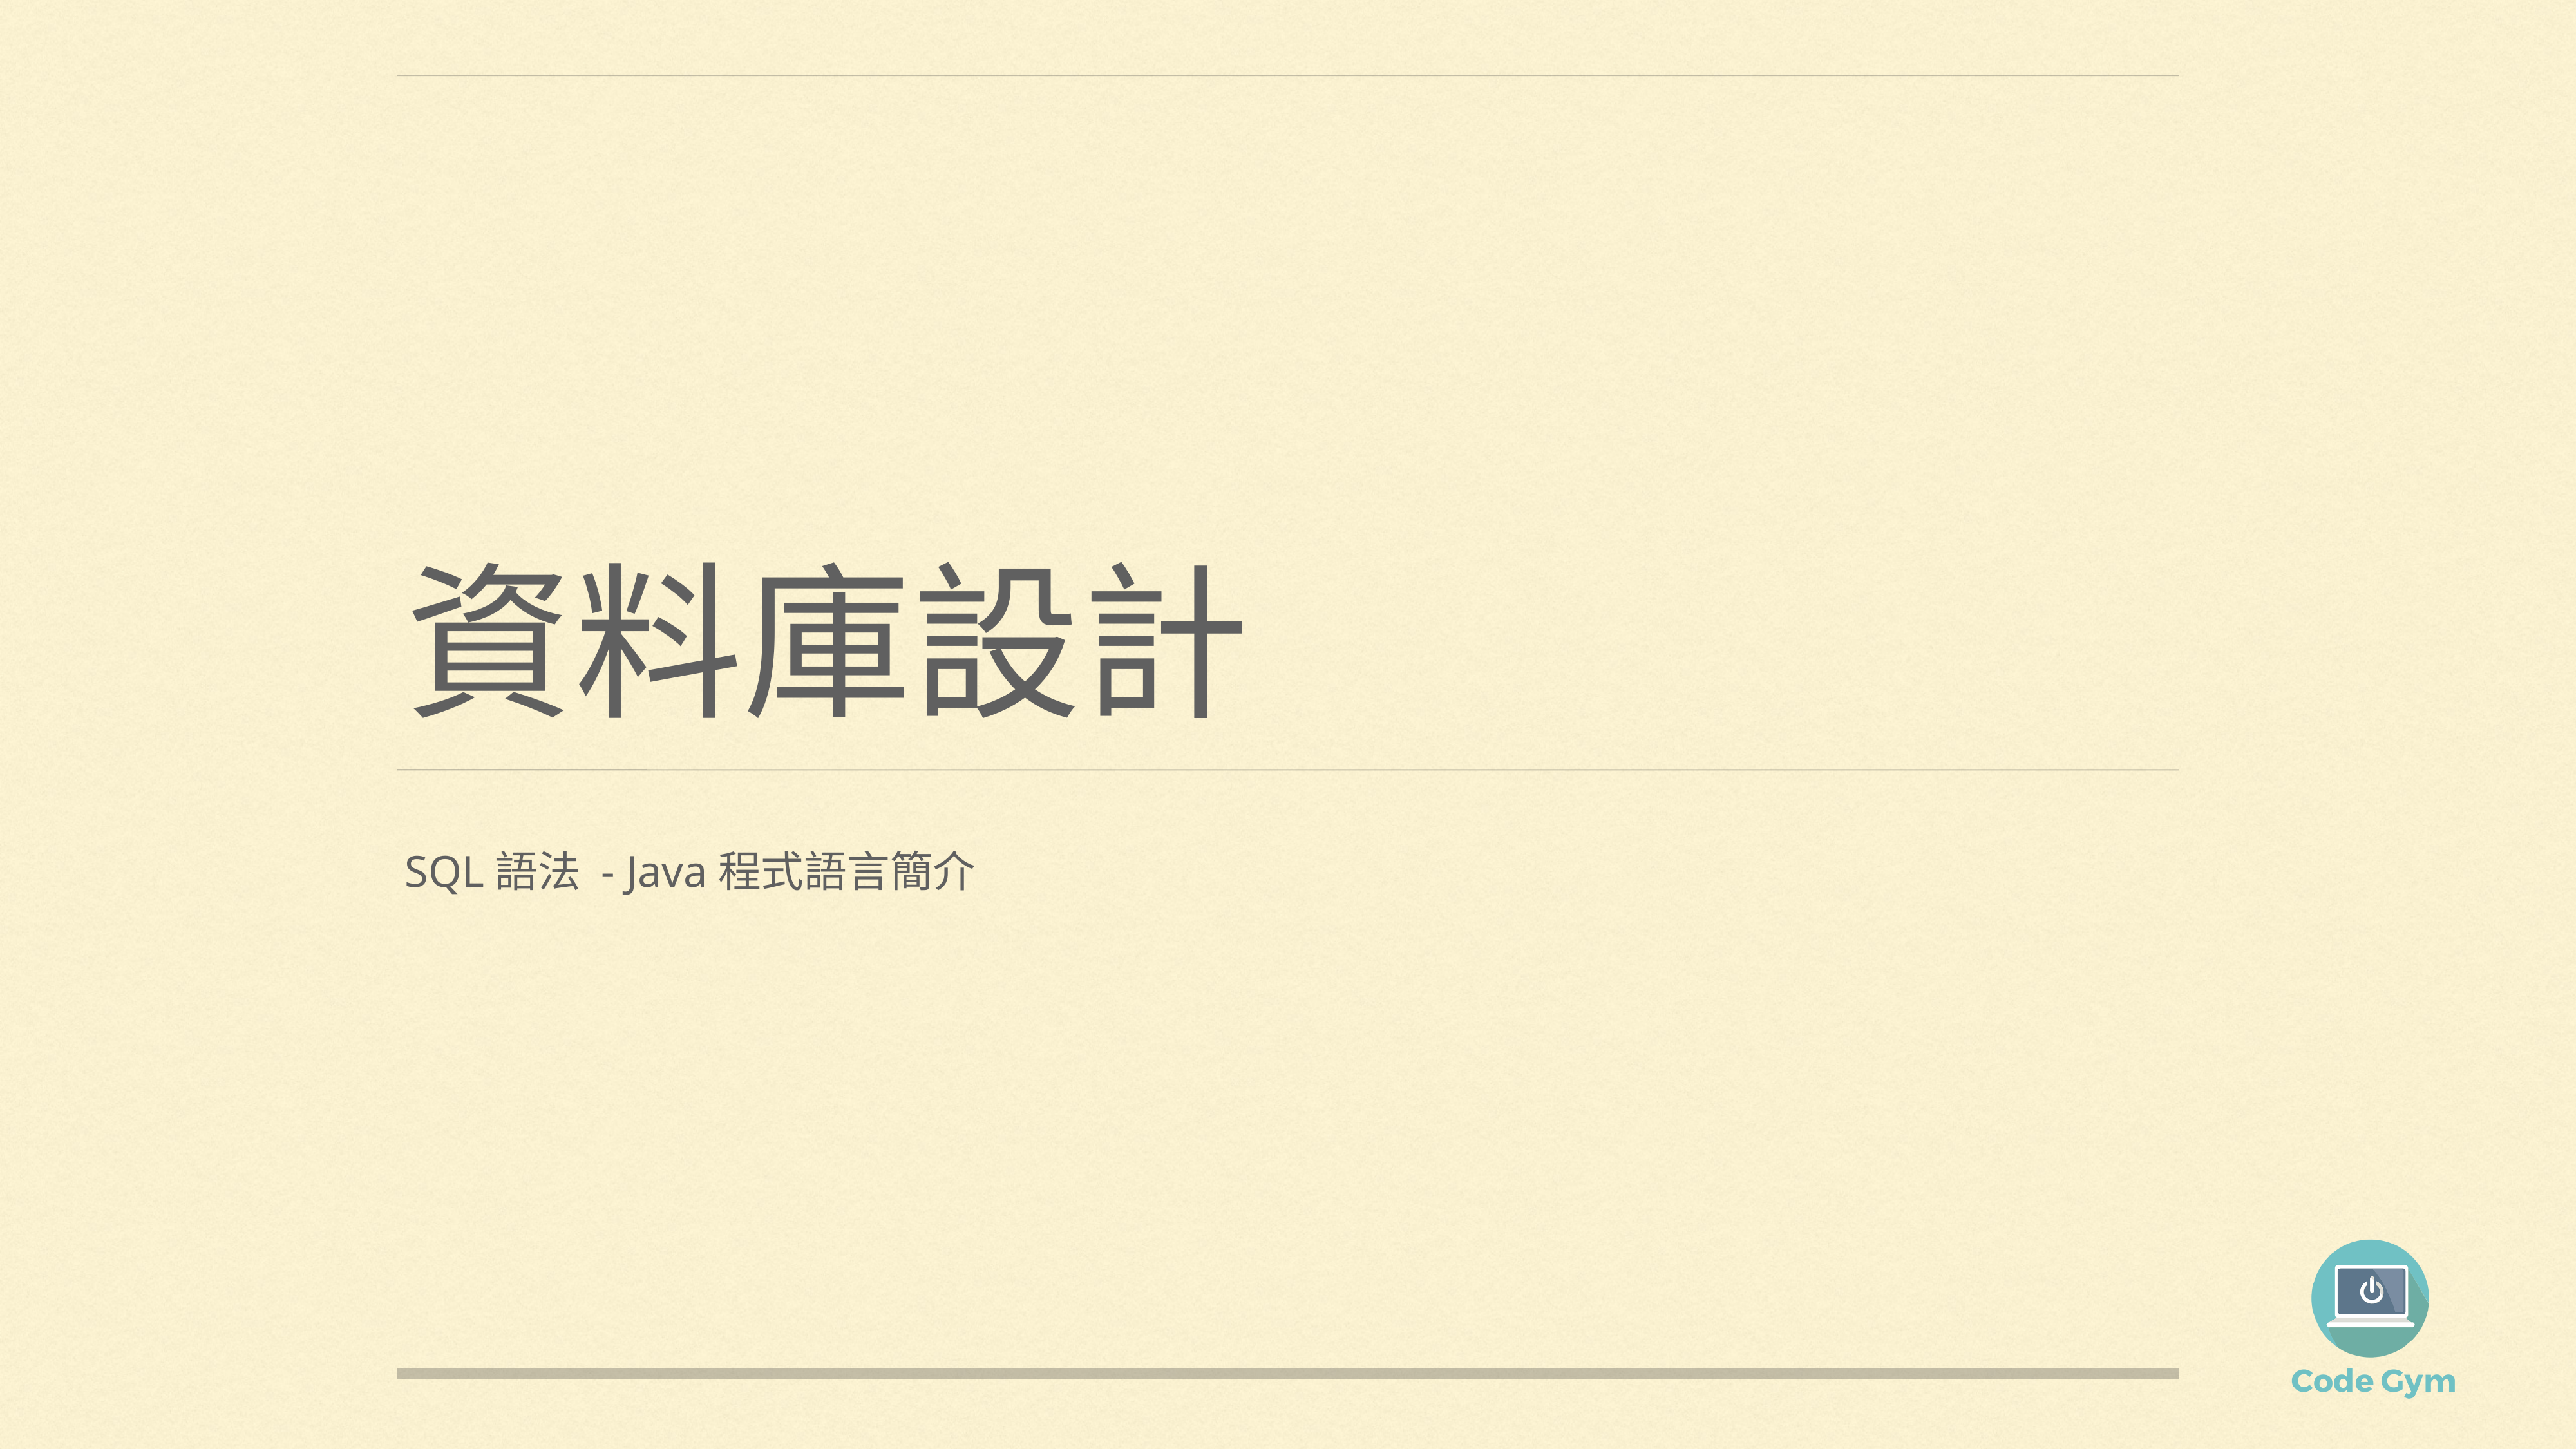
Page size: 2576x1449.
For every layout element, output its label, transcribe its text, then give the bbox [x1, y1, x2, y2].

subtitle SQL語法 - Java程式語言簡介 [397, 826, 2179, 950]
title 資料庫設計 [397, 446, 2179, 750]
picture [0, 0, 2576, 1449]
